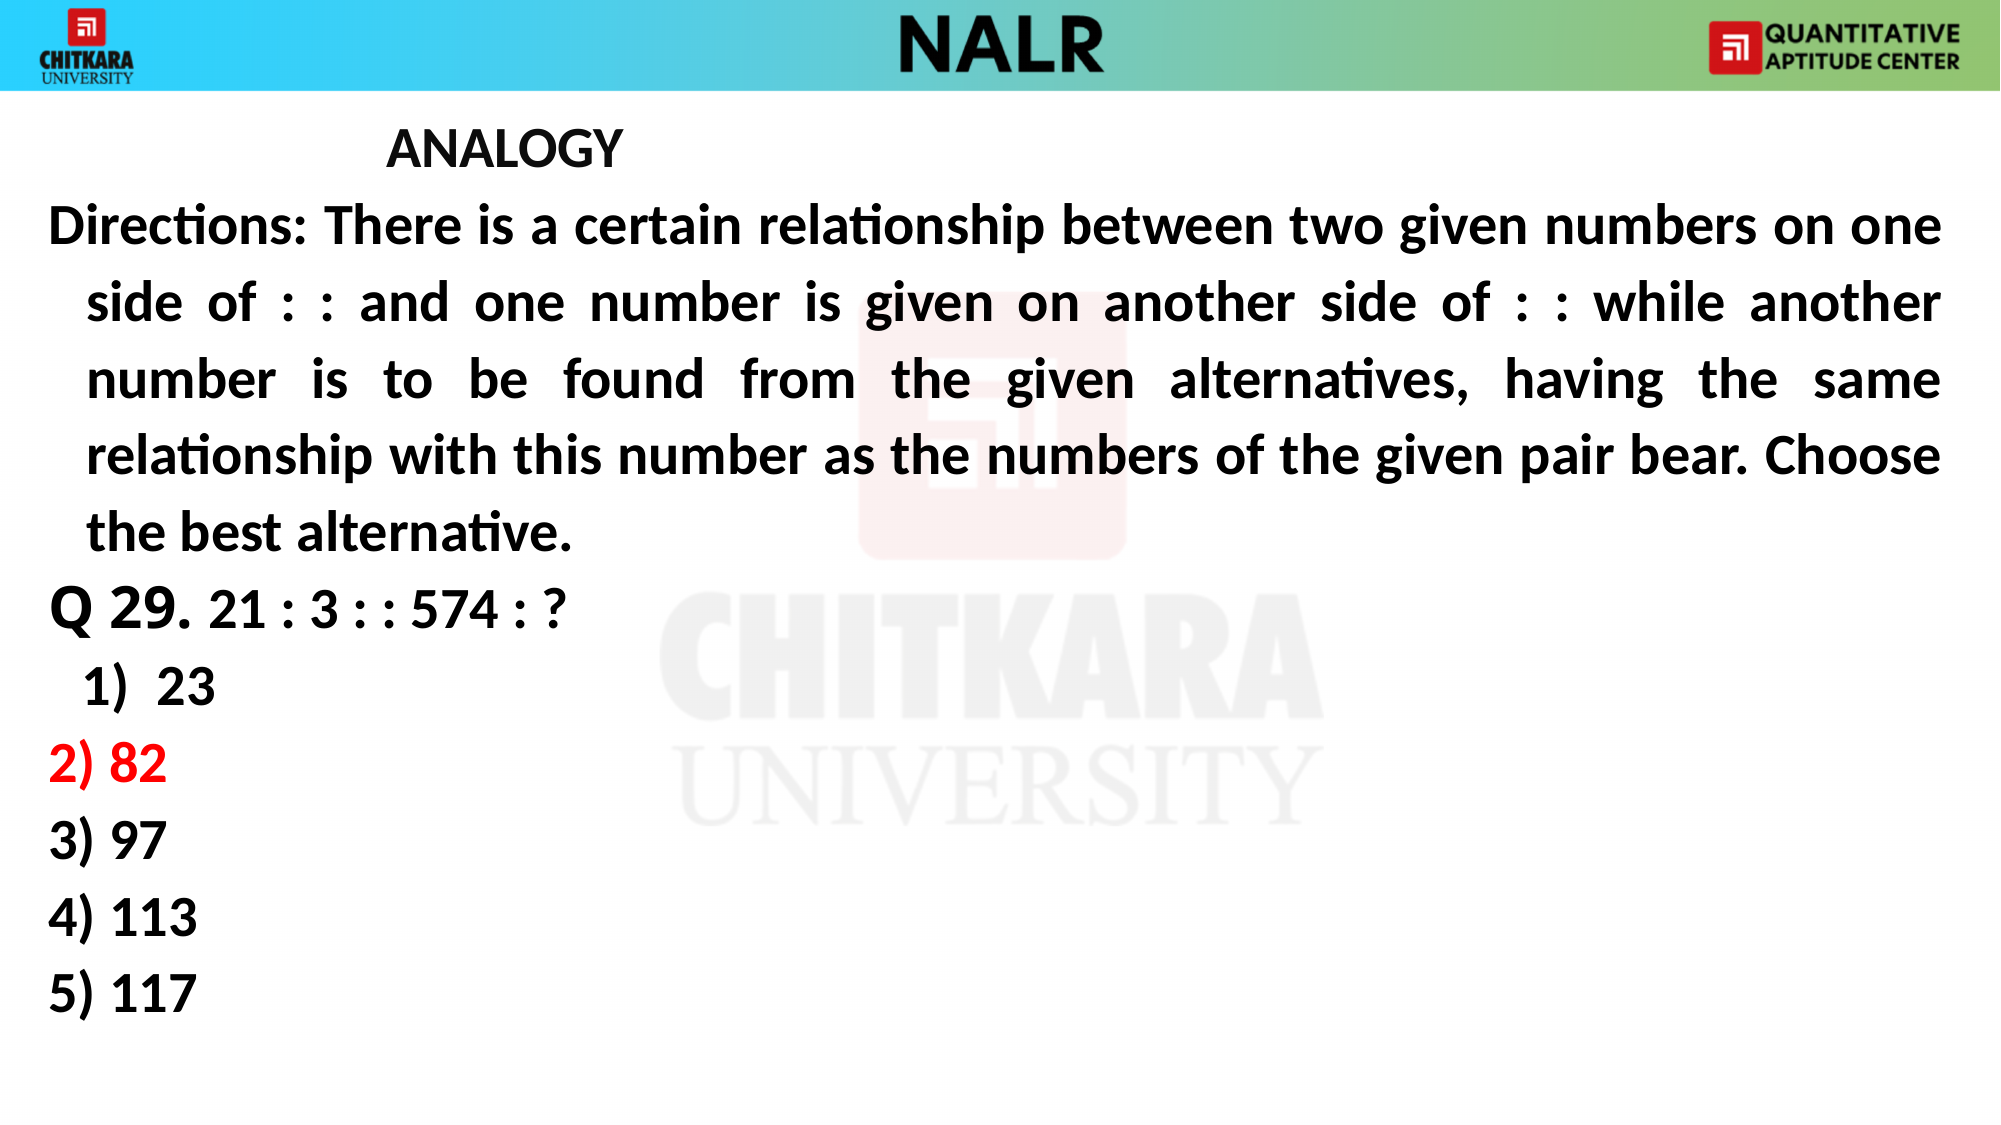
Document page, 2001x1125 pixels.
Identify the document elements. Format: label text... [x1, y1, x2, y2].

list ANALOGY Directions: There is a certain relationship between two given numbers on one side of : : and one number is given on another side of : : while another number is to be found from the given alternatives, having the same relationship with this number as the numbers of the given pair bear. Choose the best alternative. Q 29. 21 : 3 : : 574 : ? 23 2) 82 3) 97 4) 113 5) 117 [33, 95, 1959, 1053]
title [41, 31, 1959, 95]
picture [0, 0, 2000, 1125]
